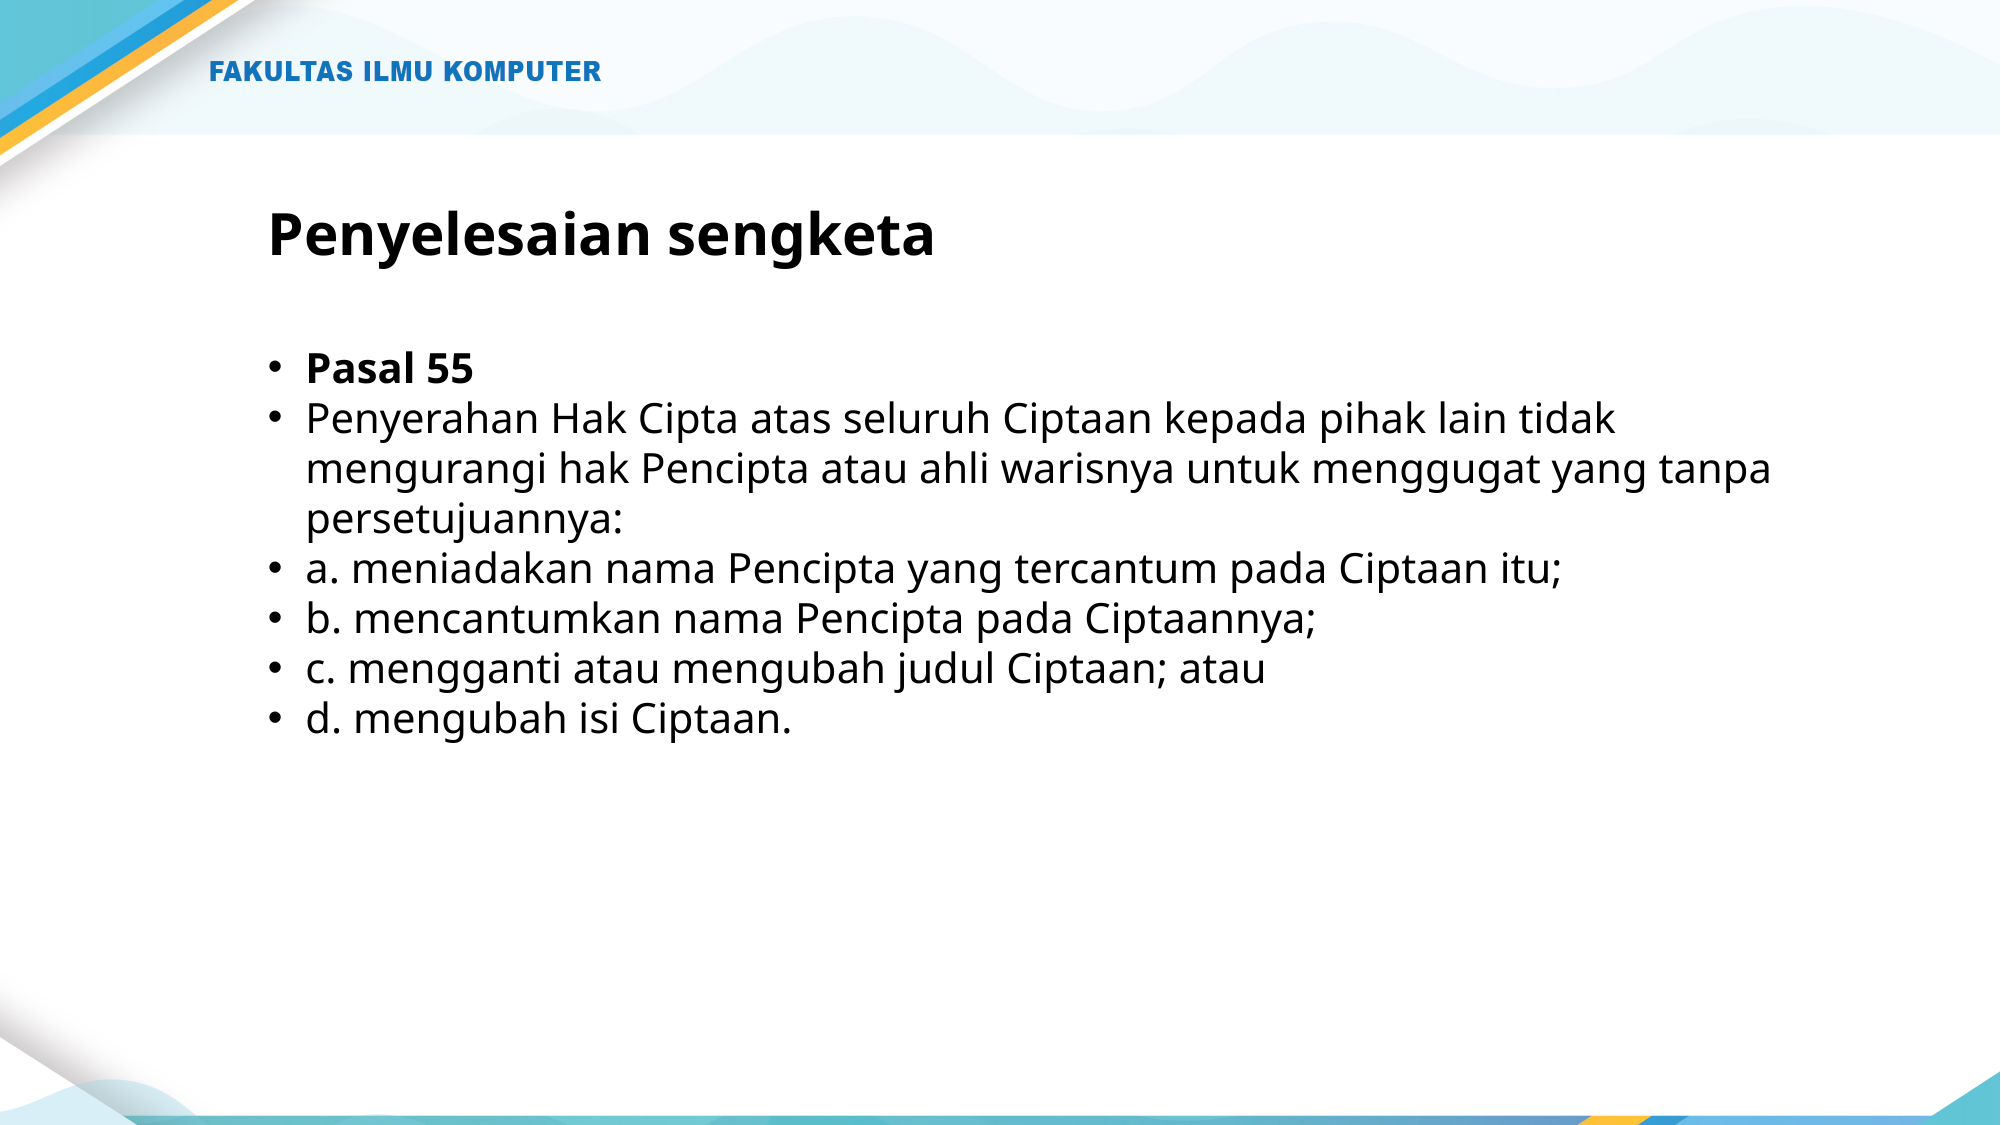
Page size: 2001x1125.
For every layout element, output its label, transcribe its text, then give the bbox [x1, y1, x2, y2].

picture [0, 0, 2000, 1125]
title Penyelesaian sengketa [252, 170, 1852, 303]
list Pasal 55 Penyerahan Hak Cipta atas seluruh Ciptaan kepada pihak lain tidak mengurangi hak Pencipta atau ahli warisnya untuk menggugat yang tanpa persetujuannya: a. meniadakan nama Pencipta yang tercantum pada Ciptaan itu; b. mencantumkan nama Pencipta pada Ciptaannya; c. mengganti atau mengubah judul Ciptaan; atau d. mengubah isi Ciptaan. [252, 333, 1852, 822]
